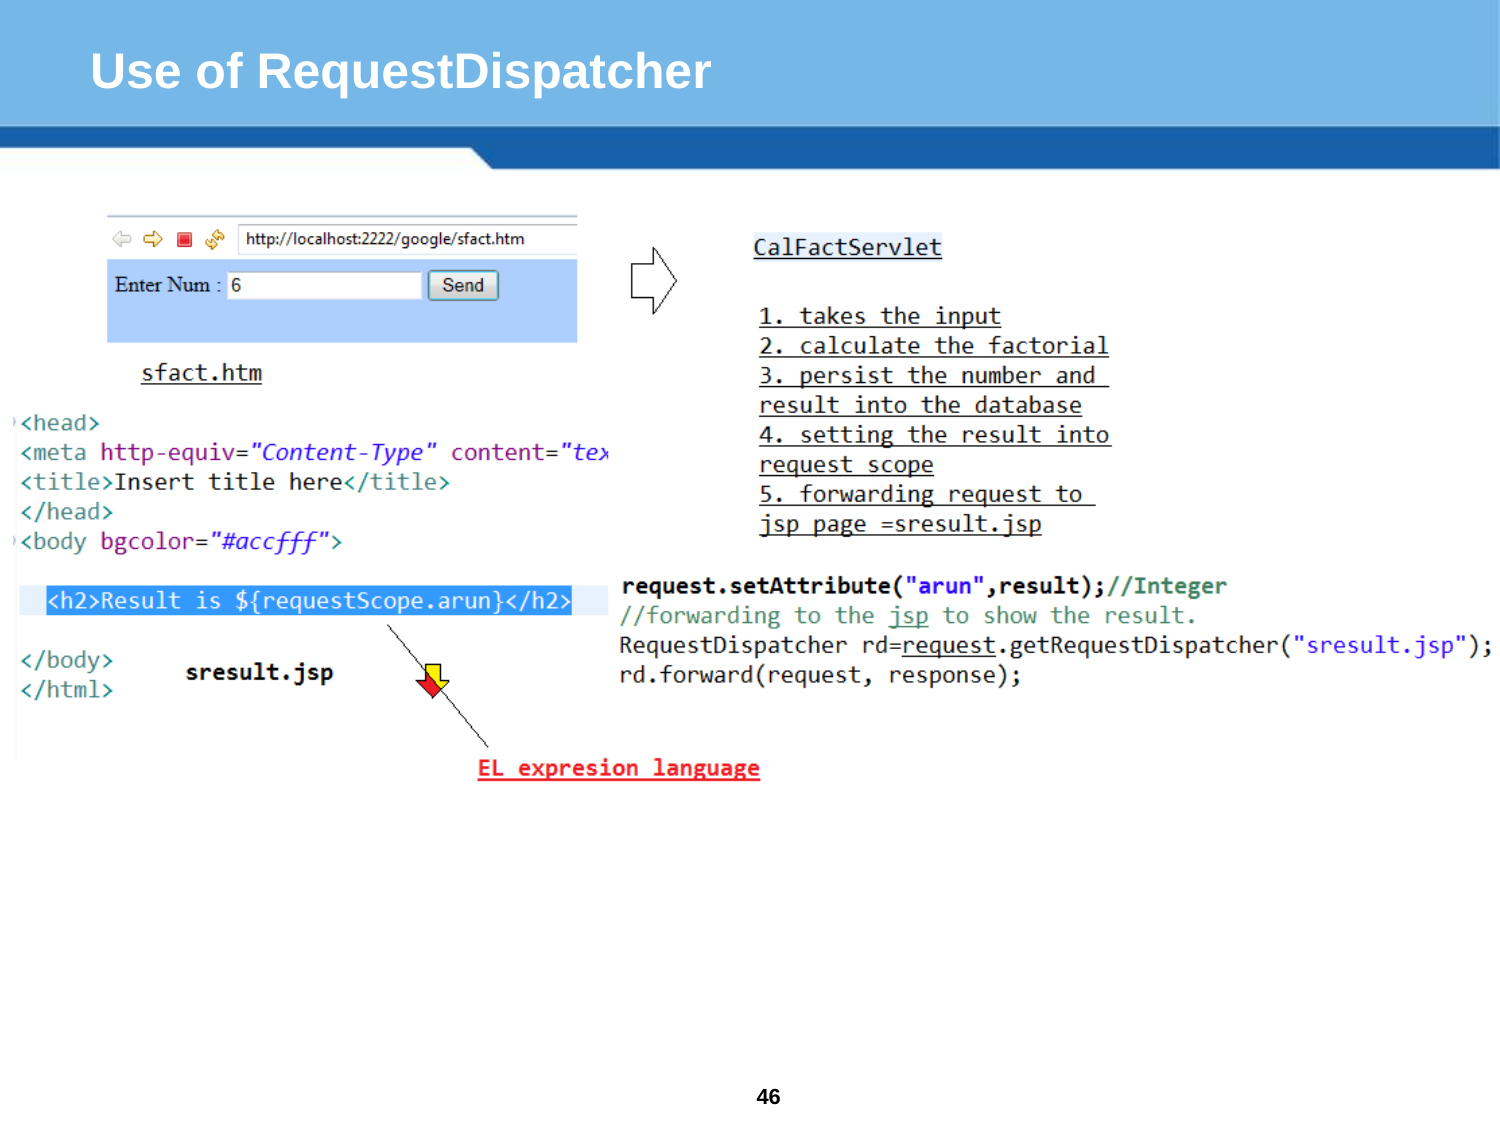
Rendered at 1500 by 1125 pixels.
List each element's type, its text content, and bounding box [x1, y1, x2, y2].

title Use of RequestDispatcher [74, 0, 1426, 138]
slide_number 46 [574, 1074, 963, 1125]
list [12, 173, 1500, 851]
picture [0, 0, 1500, 188]
